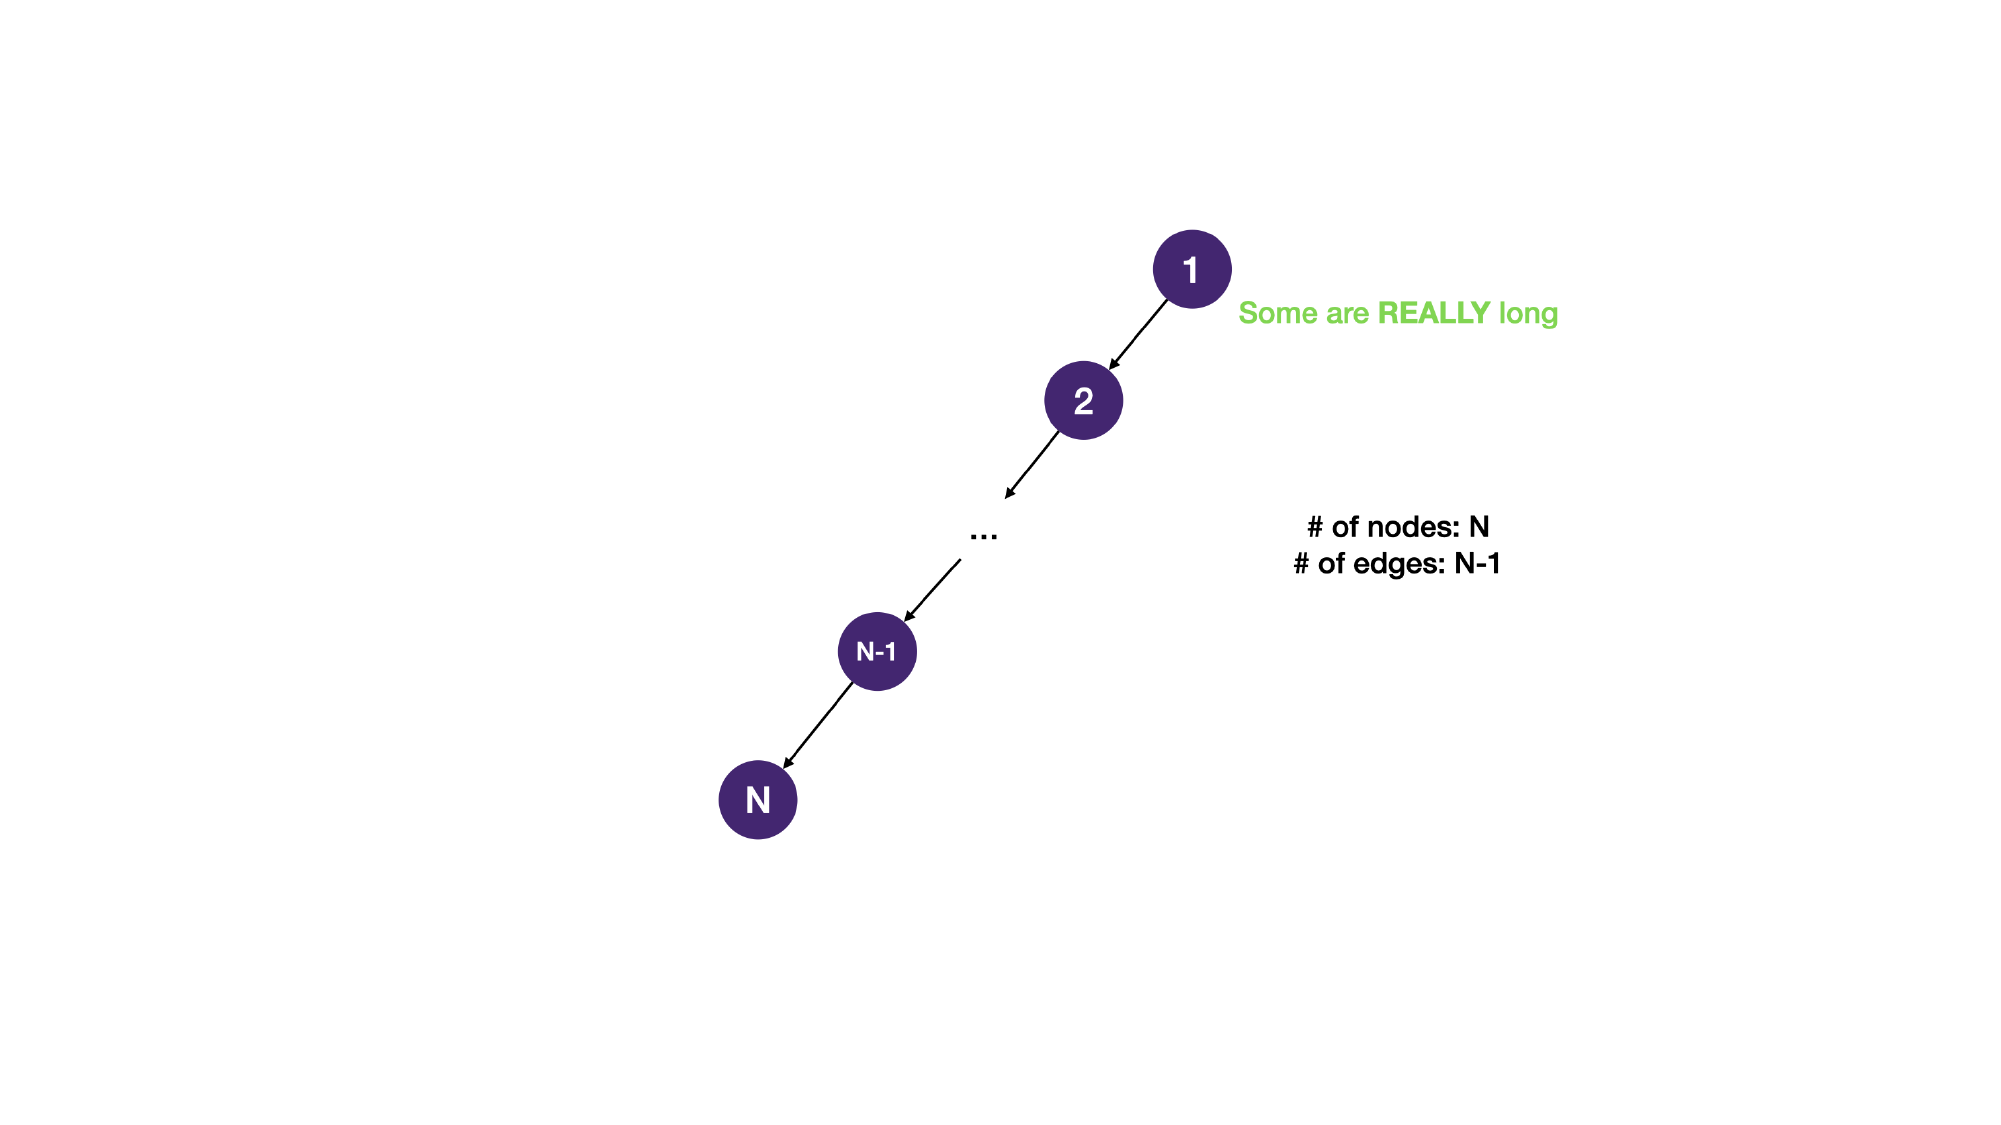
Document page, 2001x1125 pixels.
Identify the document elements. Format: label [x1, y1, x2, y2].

list [330, 186, 1600, 901]
